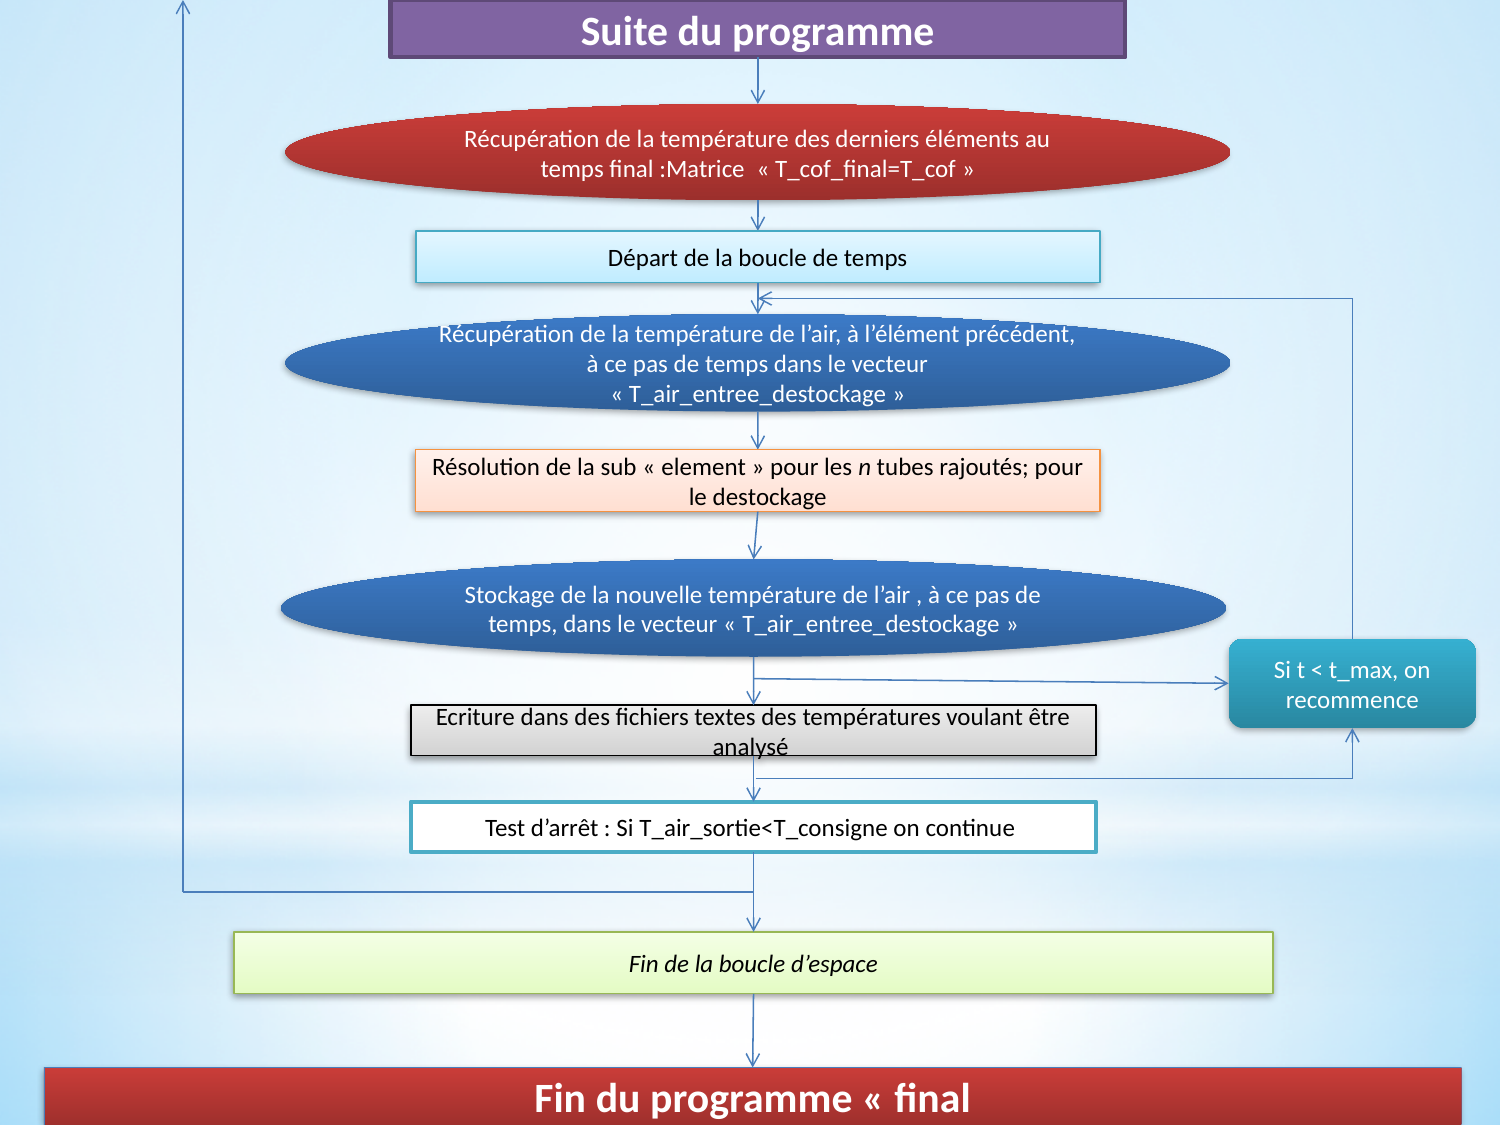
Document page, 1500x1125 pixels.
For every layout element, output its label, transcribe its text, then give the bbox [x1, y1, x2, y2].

text_box Récupération de la température des derniers éléments au temps final :Matrice « T_cof_final=T_cof » [285, 103, 1231, 201]
picture [755, 299, 1352, 678]
text_box Départ de la boucle de temps [415, 230, 1101, 283]
picture [184, 0, 757, 891]
picture [754, 0, 1500, 1125]
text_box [753, 678, 1229, 684]
text_box Fin du programme « final [43, 1067, 1462, 1125]
text_box Si t < t_max, on recommence [1228, 638, 1477, 729]
text_box Test d’arrêt : Si T_air_sortie<T_consigne on continue [409, 800, 1098, 854]
text_box Résolution de la sub « element » pour les n tubes rajoutés; pour le destockage [415, 449, 1101, 512]
text_box Suite du programme [388, 0, 1127, 59]
text_box Récupération de la température de l’air, à l’élément précédent, à ce pas de temps dans le vecteur « T_air_entree_destockage » [285, 314, 1231, 412]
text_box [753, 511, 759, 560]
text_box Fin de la boucle d’espace [233, 931, 1274, 994]
text_box Ecriture dans des fichiers textes des températures voulant être analysé [410, 704, 1097, 756]
picture [0, 0, 753, 1125]
text_box Stockage de la nouvelle température de l’air , à ce pas de temps, dans le vecteur « T_air_entree_destockage » [281, 559, 1227, 657]
